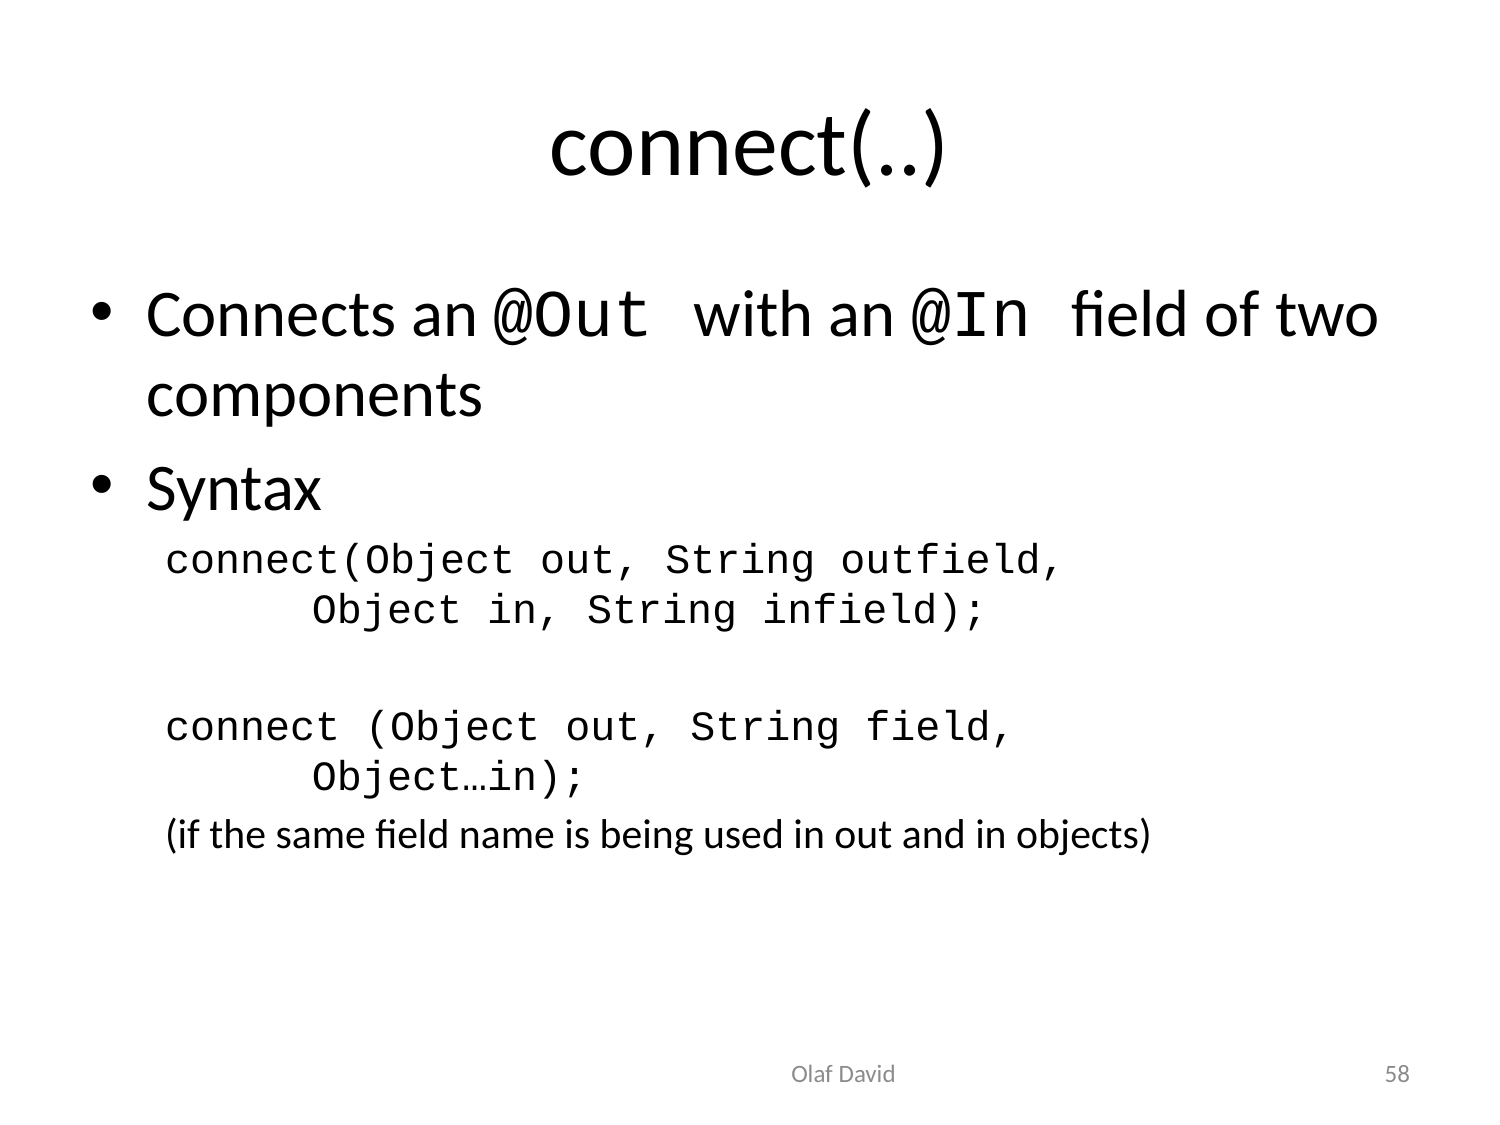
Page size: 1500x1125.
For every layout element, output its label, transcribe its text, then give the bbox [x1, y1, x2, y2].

footer Olaf David [512, 1042, 1175, 1103]
slide_number 58 [1212, 1042, 1425, 1103]
list Connects an @Out with an @In field of two components Syntax connect(Object out, String outfield, Object in, String infield); connect (Object out, String field, Object…in); (if the same field name is being used in out and in objects) [75, 262, 1425, 1005]
title connect(..) [75, 45, 1425, 233]
